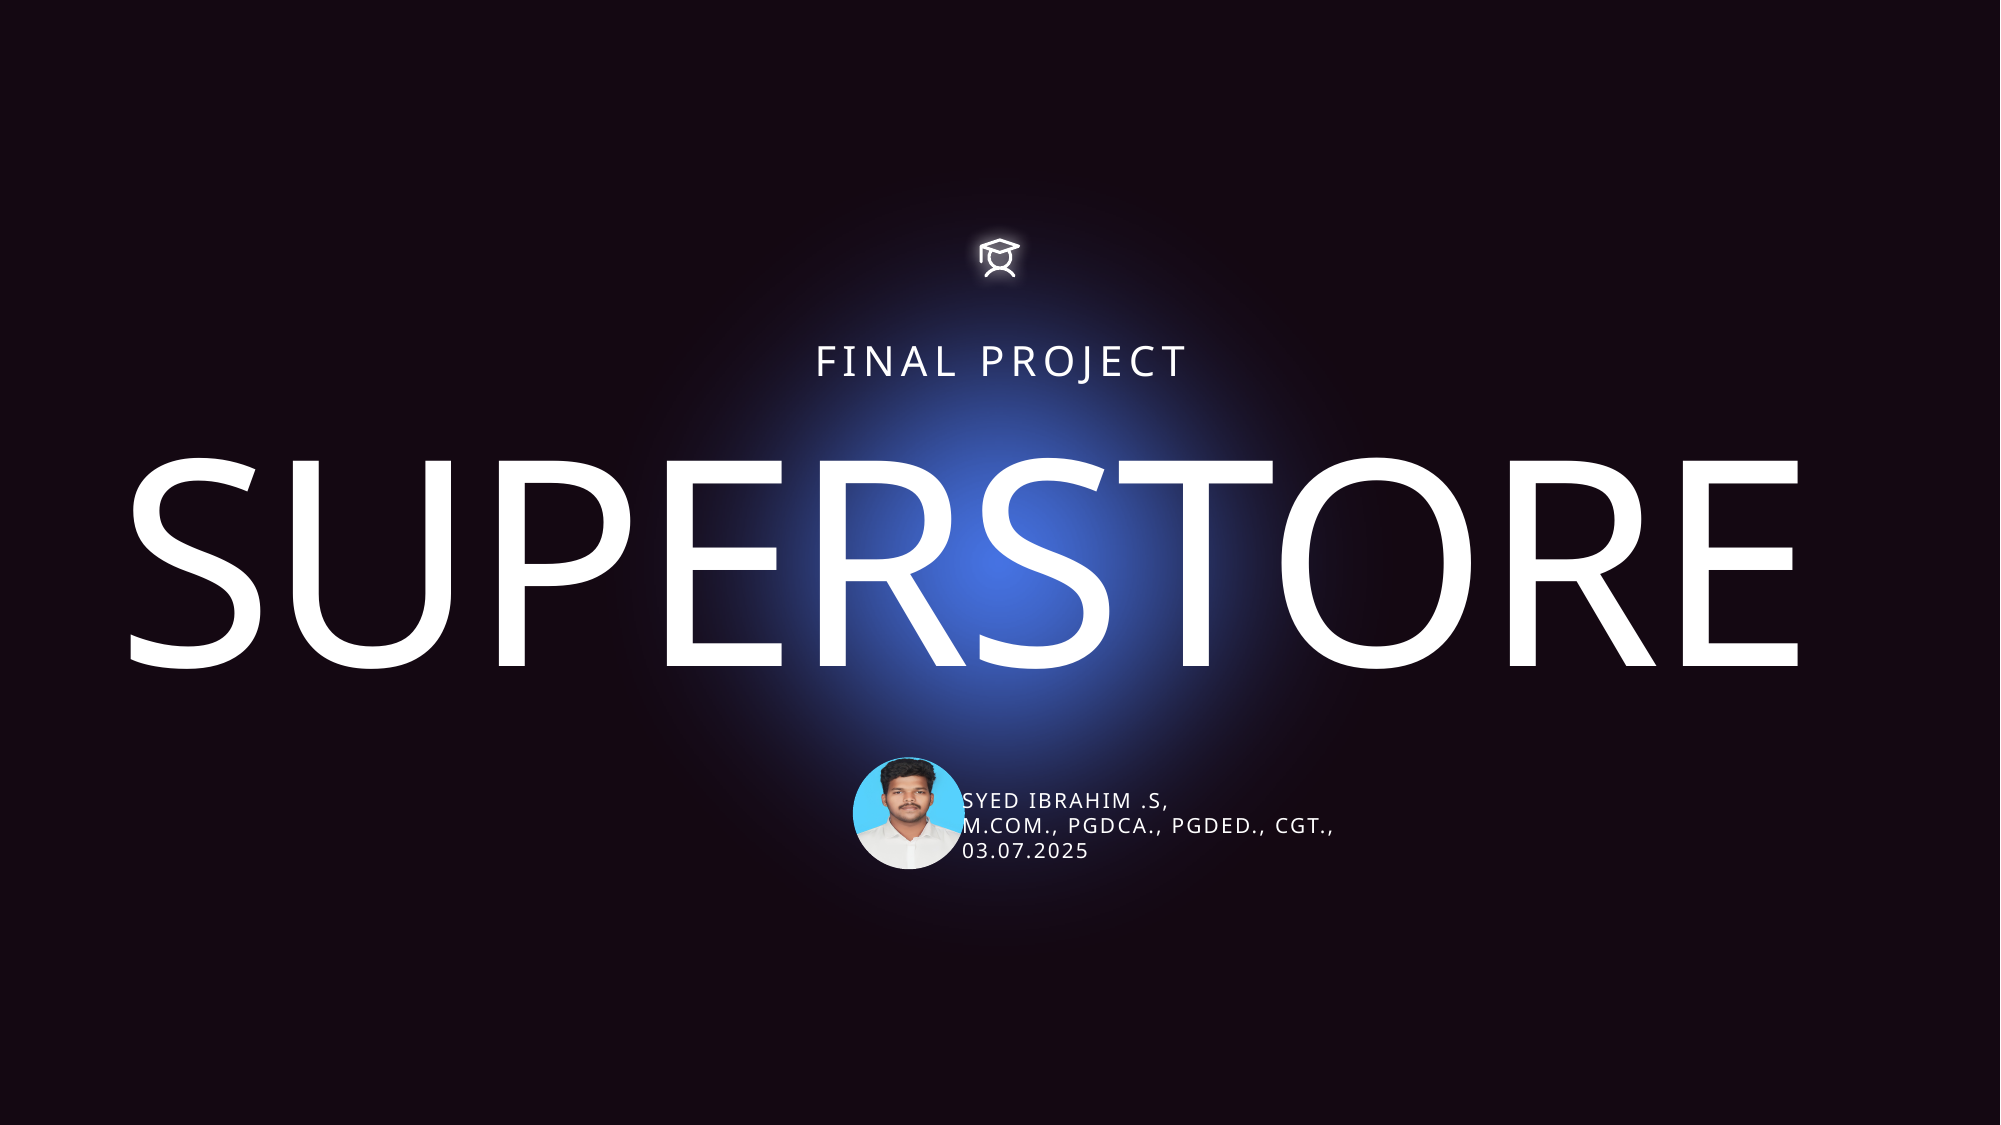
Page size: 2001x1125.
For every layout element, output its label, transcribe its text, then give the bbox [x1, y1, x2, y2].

text_box FINAL PROJECT [799, 327, 1200, 393]
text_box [852, 756, 1322, 872]
text_box SUPERSTORE [101, 371, 1899, 731]
text_box [979, 238, 1021, 278]
